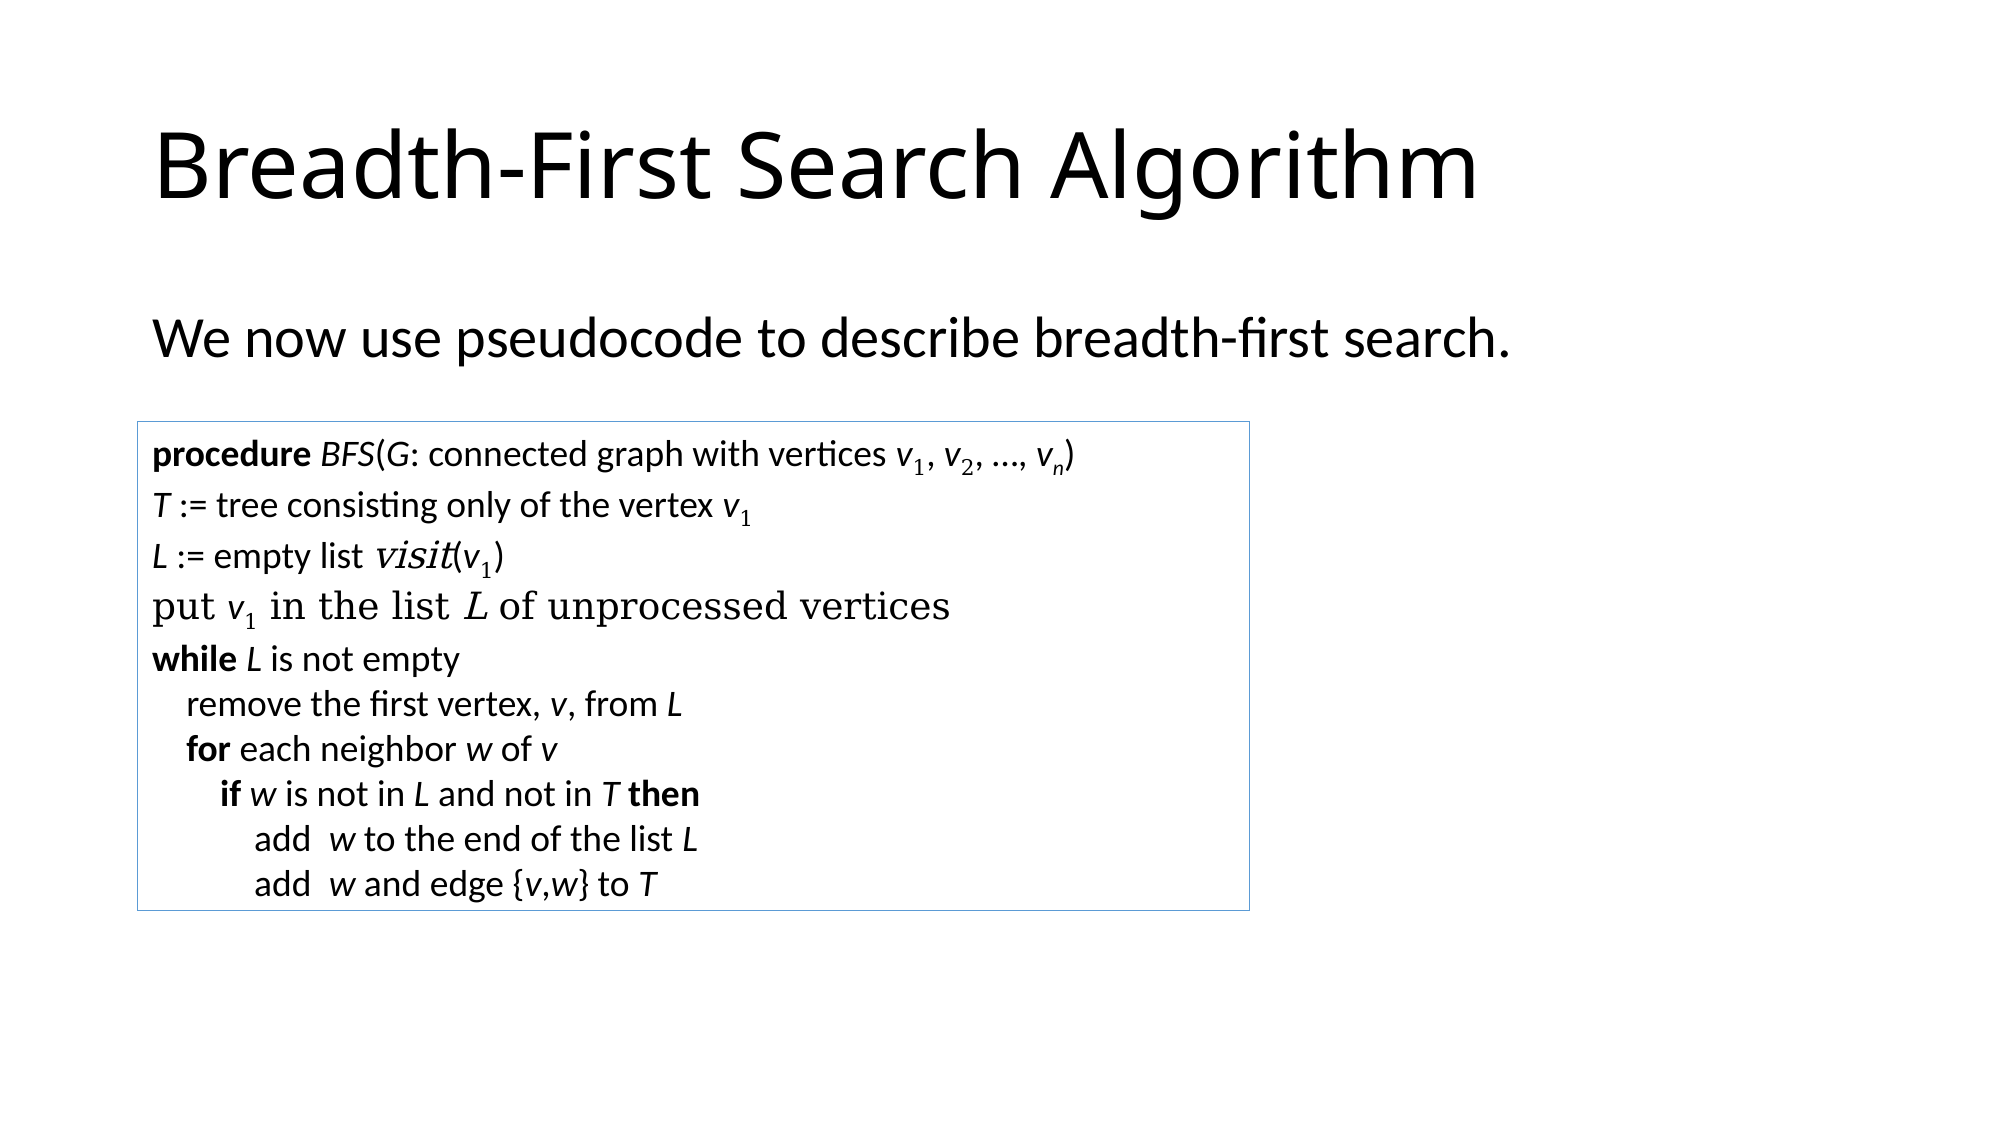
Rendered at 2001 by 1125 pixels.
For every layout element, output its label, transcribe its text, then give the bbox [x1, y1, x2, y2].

text_box procedure BFS(G: connected graph with vertices v1, v2, …, vn) T := tree consisting only of the vertex v1 L := empty list visit(v1) put v1 in the list L of unprocessed vertices while L is not empty remove the first vertex, v, from L for each neighbor w of v if w is not in L and not in T then add w to the end of the list L add w and edge {v,w} to T [137, 421, 1250, 911]
list We now use pseudocode to describe breadth-first search. [137, 299, 1863, 1014]
title Breadth-First Search Algorithm [137, 59, 1863, 278]
